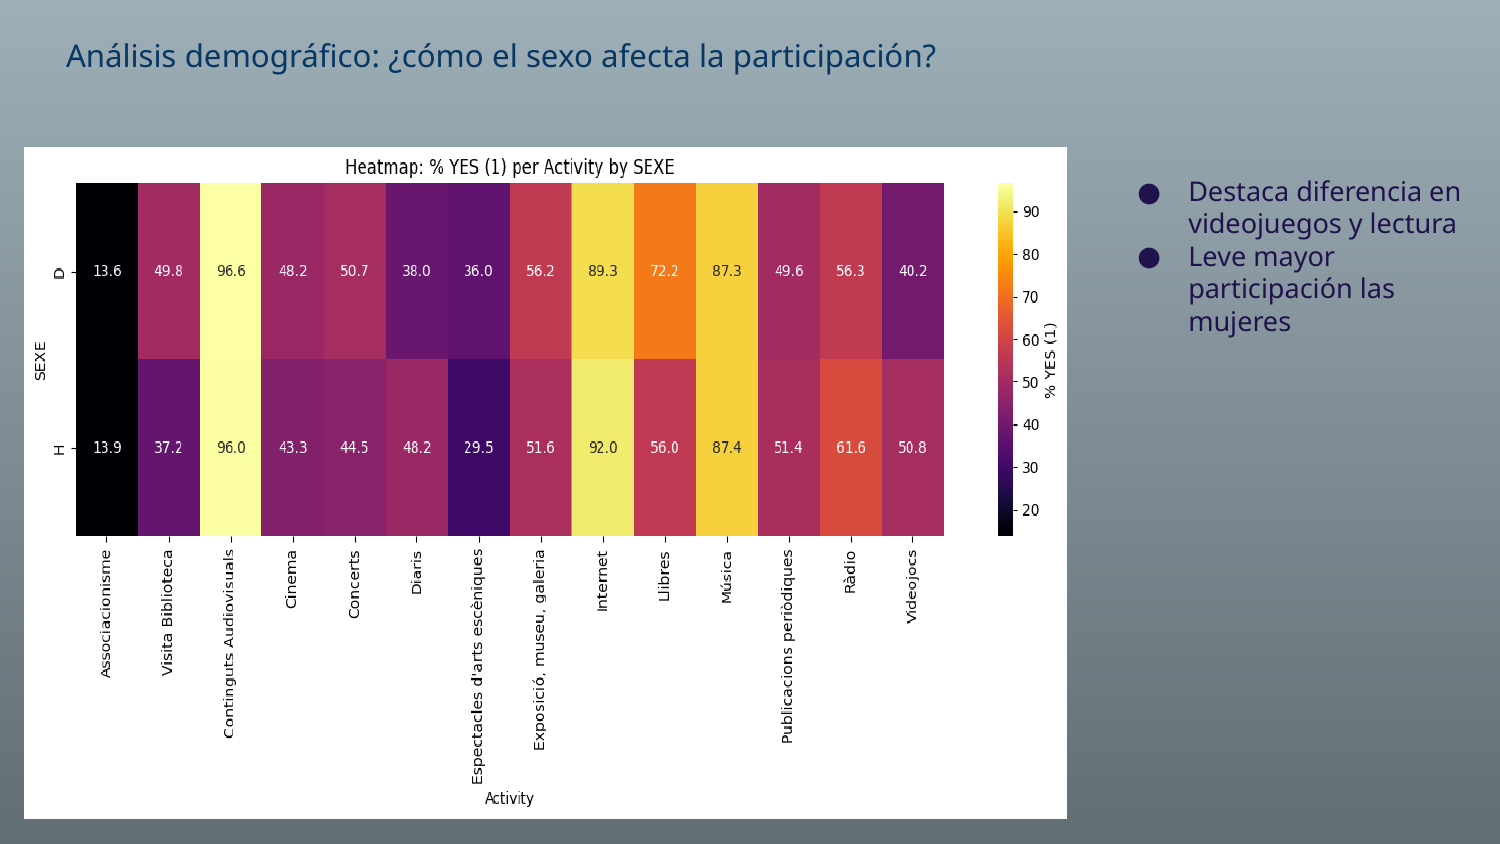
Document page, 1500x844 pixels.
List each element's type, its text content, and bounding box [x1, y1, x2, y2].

text_box Destaca diferencia en videojuegos y lectura Leve mayor participación las mujeres [1098, 159, 1483, 705]
picture [24, 147, 1067, 819]
title Análisis demográfico: ¿cómo el sexo afecta la participación? [51, 20, 1449, 115]
